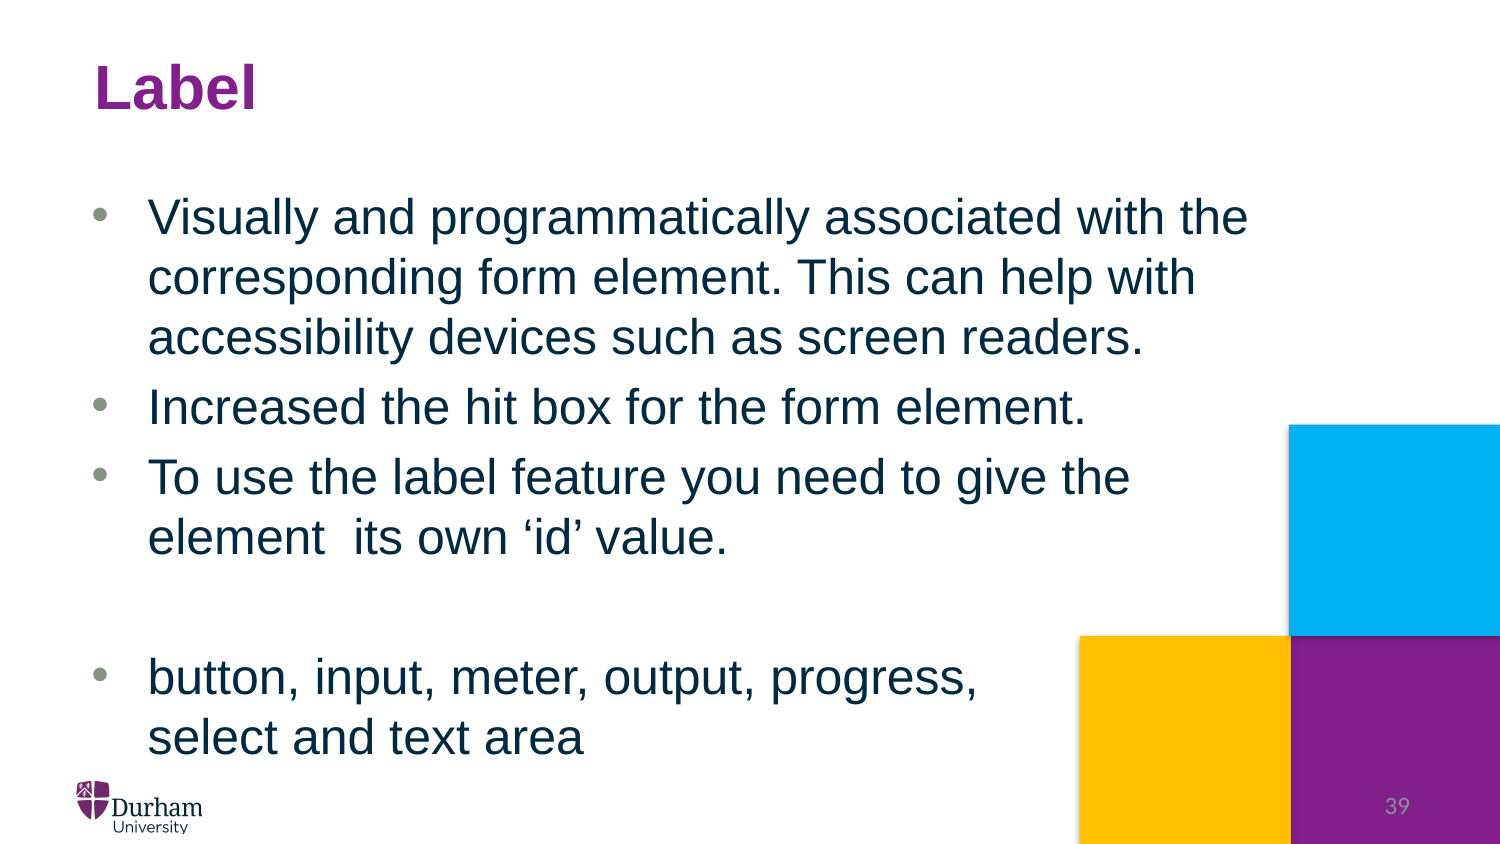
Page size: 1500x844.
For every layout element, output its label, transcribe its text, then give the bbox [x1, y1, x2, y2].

slide_number 39 [1074, 782, 1425, 827]
title Label [79, 20, 1237, 148]
list Visually and programmatically associated with the corresponding form element. This can help with accessibility devices such as screen readers. Increased the hit box for the form element. To use the label feature you need to give the element its own ‘id’ value. button, input, meter, output, progress, select and text area [76, 176, 1287, 795]
